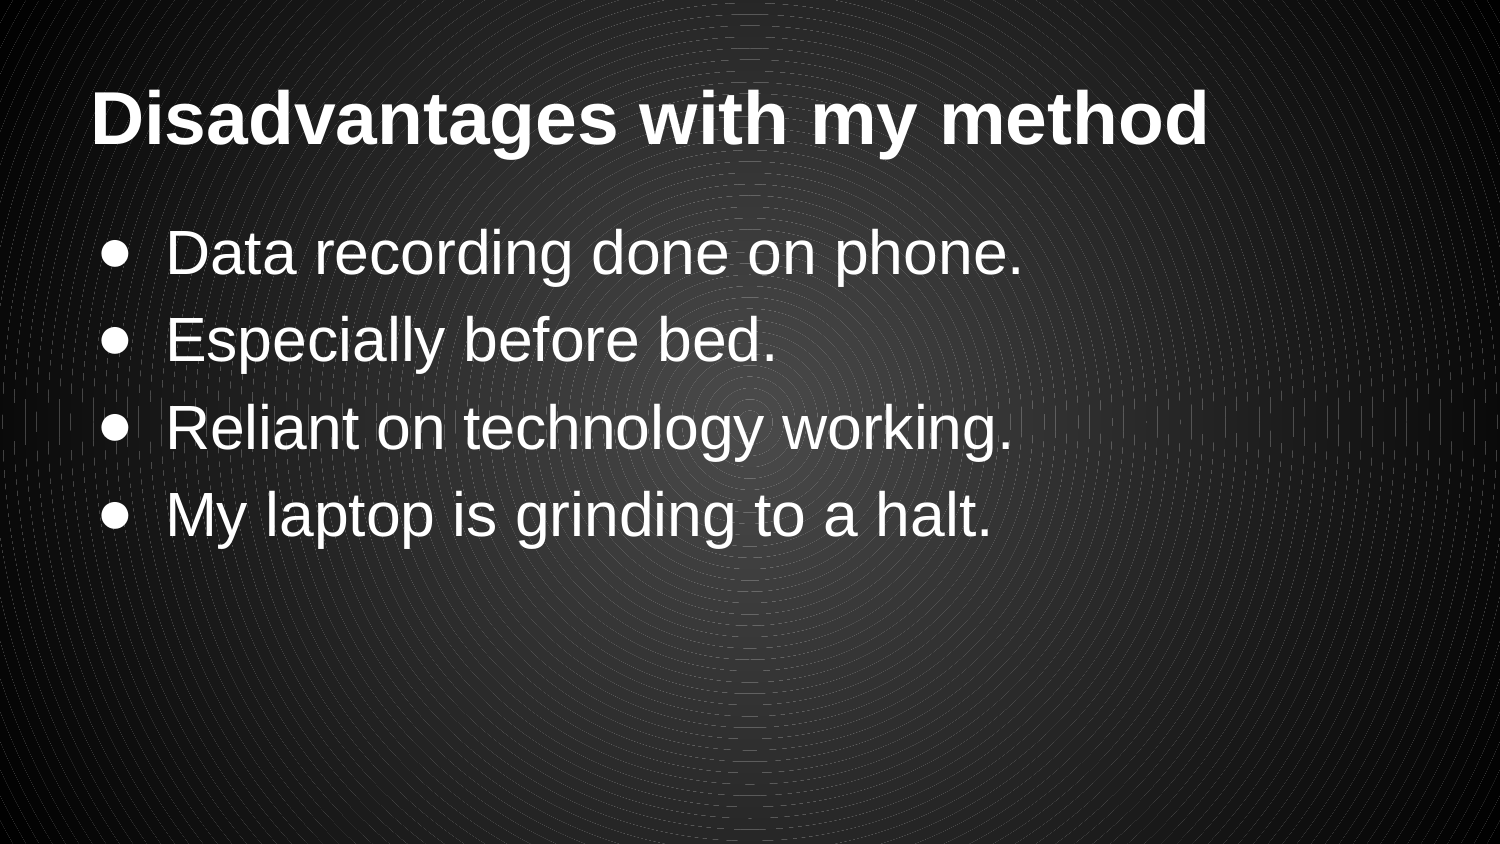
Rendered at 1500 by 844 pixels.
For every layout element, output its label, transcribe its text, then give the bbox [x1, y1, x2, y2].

list Data recording done on phone. Especially before bed. Reliant on technology working. My laptop is grinding to a halt. [75, 196, 1425, 808]
title Disadvantages with my method [75, 33, 1425, 175]
